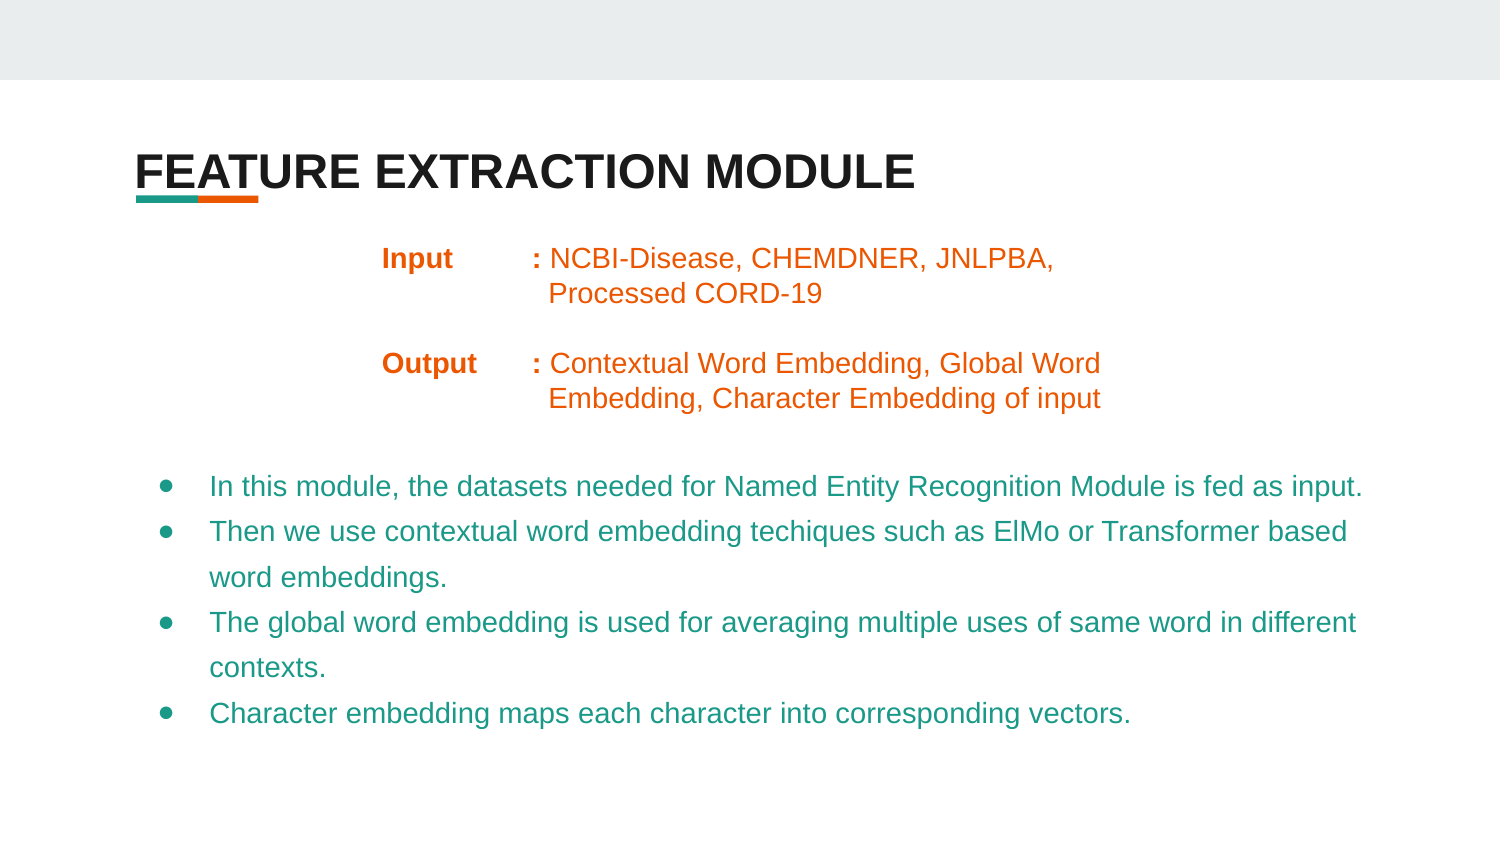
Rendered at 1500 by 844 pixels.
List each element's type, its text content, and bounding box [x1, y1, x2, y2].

text_box Input : NCBI-Disease, CHEMDNER, JNLPBA, Processed CORD-19 Output : Contextual Word Embedding, Global Word Embedding, Character Embedding of input [366, 224, 1134, 431]
list In this module, the datasets needed for Named Entity Recognition Module is fed as input. Then we use contextual word embedding techiques such as ElMo or Transformer based word embeddings. The global word embedding is used for averaging multiple uses of same word in different contexts. Character embedding maps each character into corresponding vectors. [119, 441, 1381, 813]
title FEATURE EXTRACTION MODULE [119, 125, 1381, 213]
